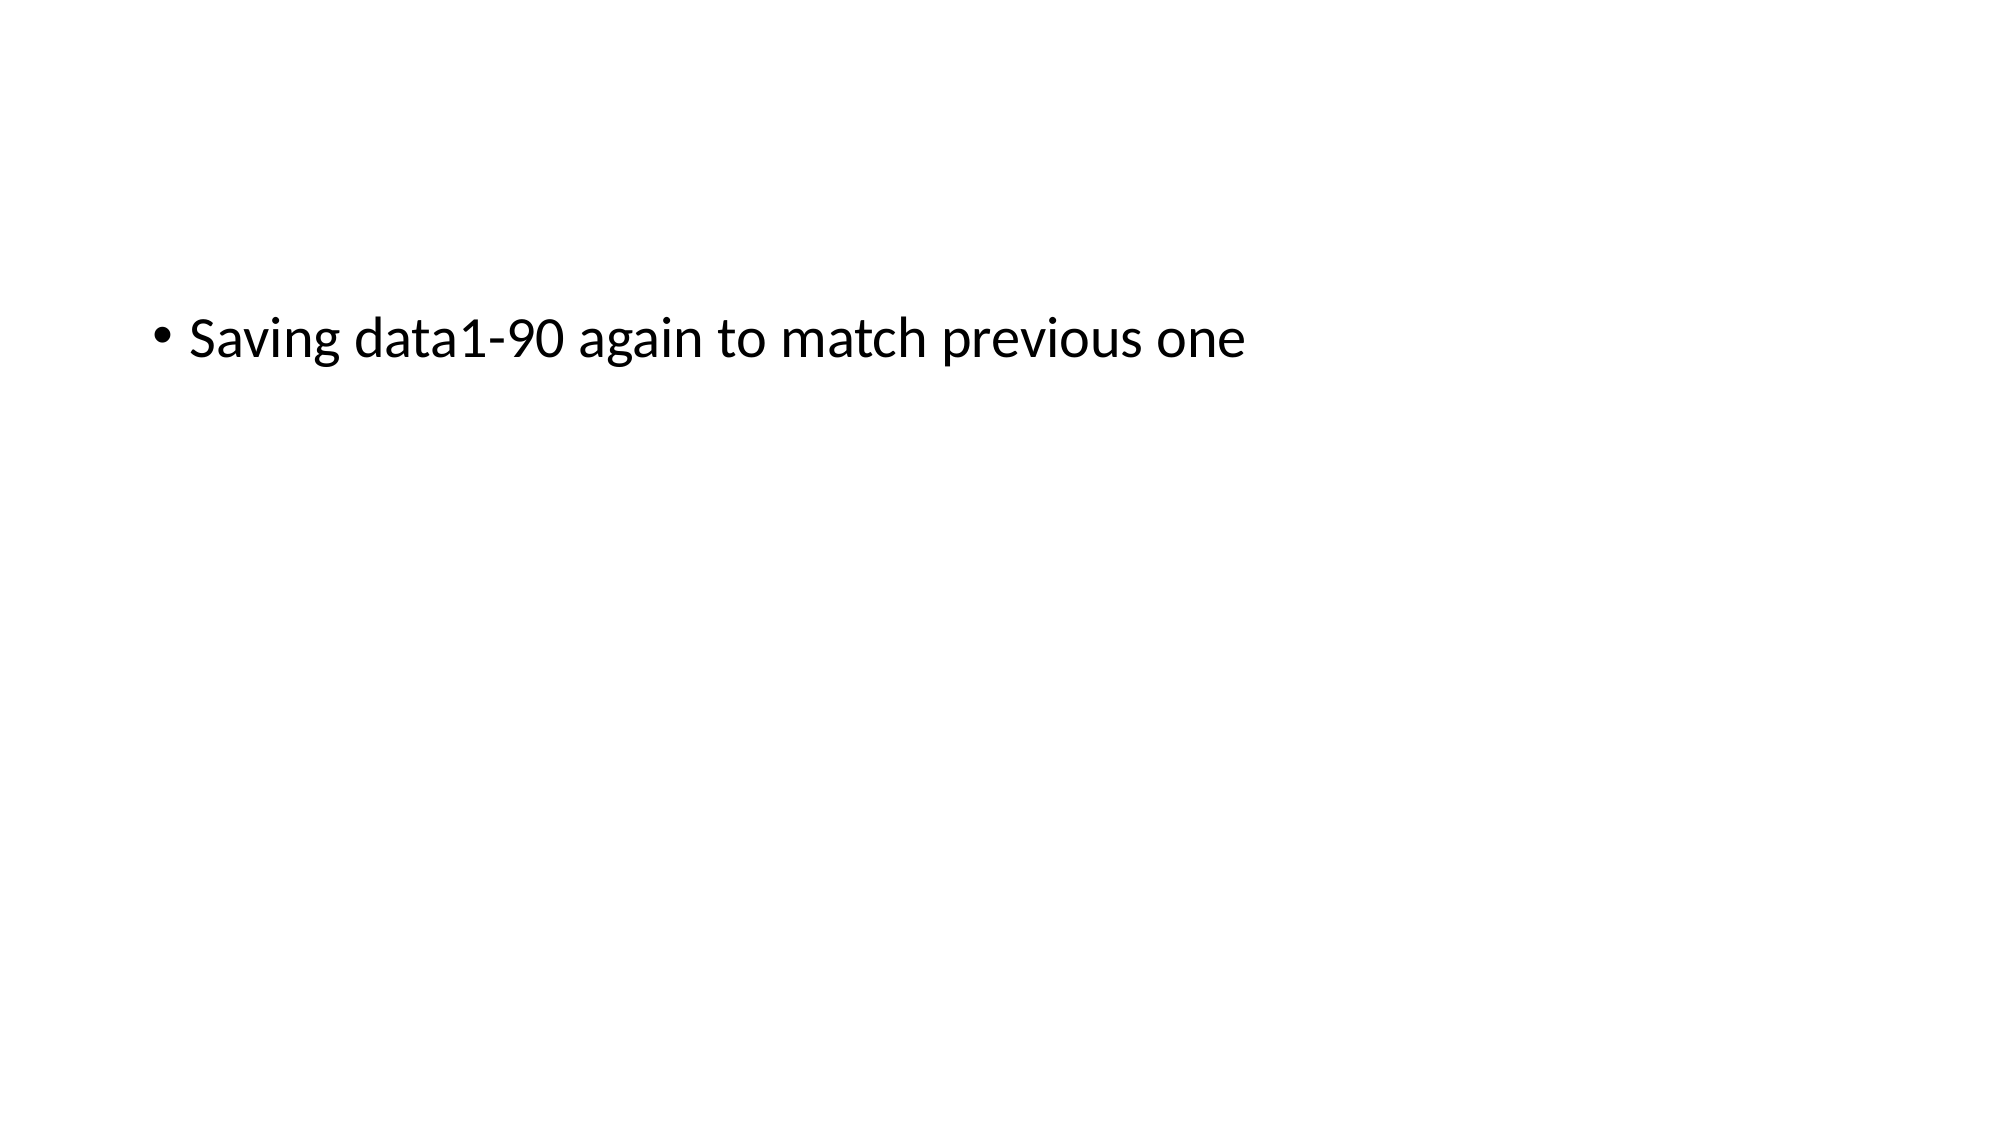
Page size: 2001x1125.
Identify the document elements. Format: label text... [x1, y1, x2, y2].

list Saving data1-90 again to match previous one [137, 299, 1863, 1014]
